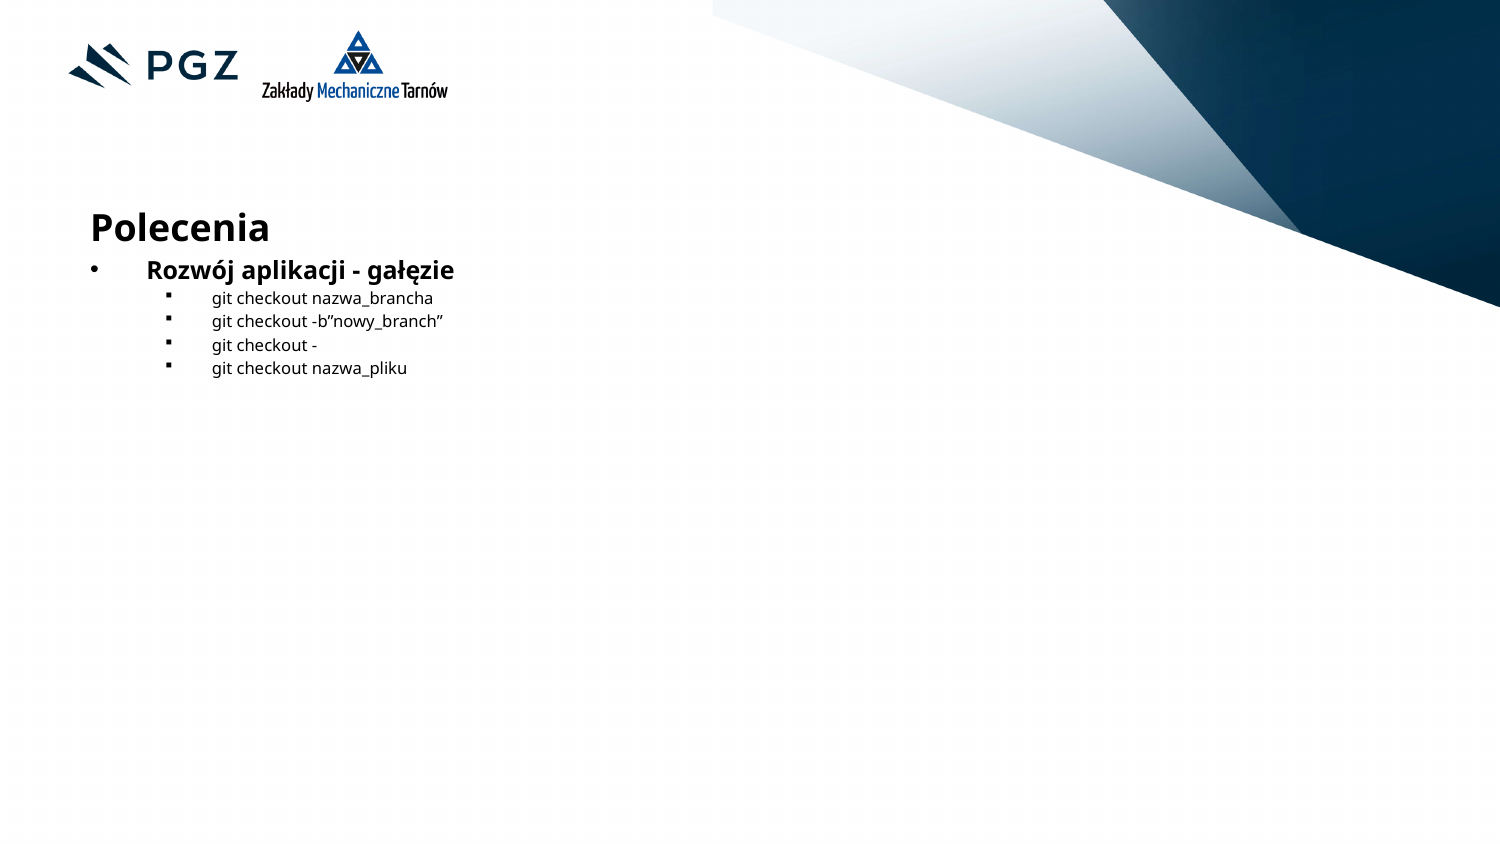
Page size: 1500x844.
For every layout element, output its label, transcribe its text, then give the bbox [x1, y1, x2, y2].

list Polecenia Rozwój aplikacji - gałęzie git checkout nazwa_brancha git checkout -b”nowy_branch” git checkout - git checkout nazwa_pliku [75, 196, 1425, 754]
picture [0, 0, 1500, 844]
